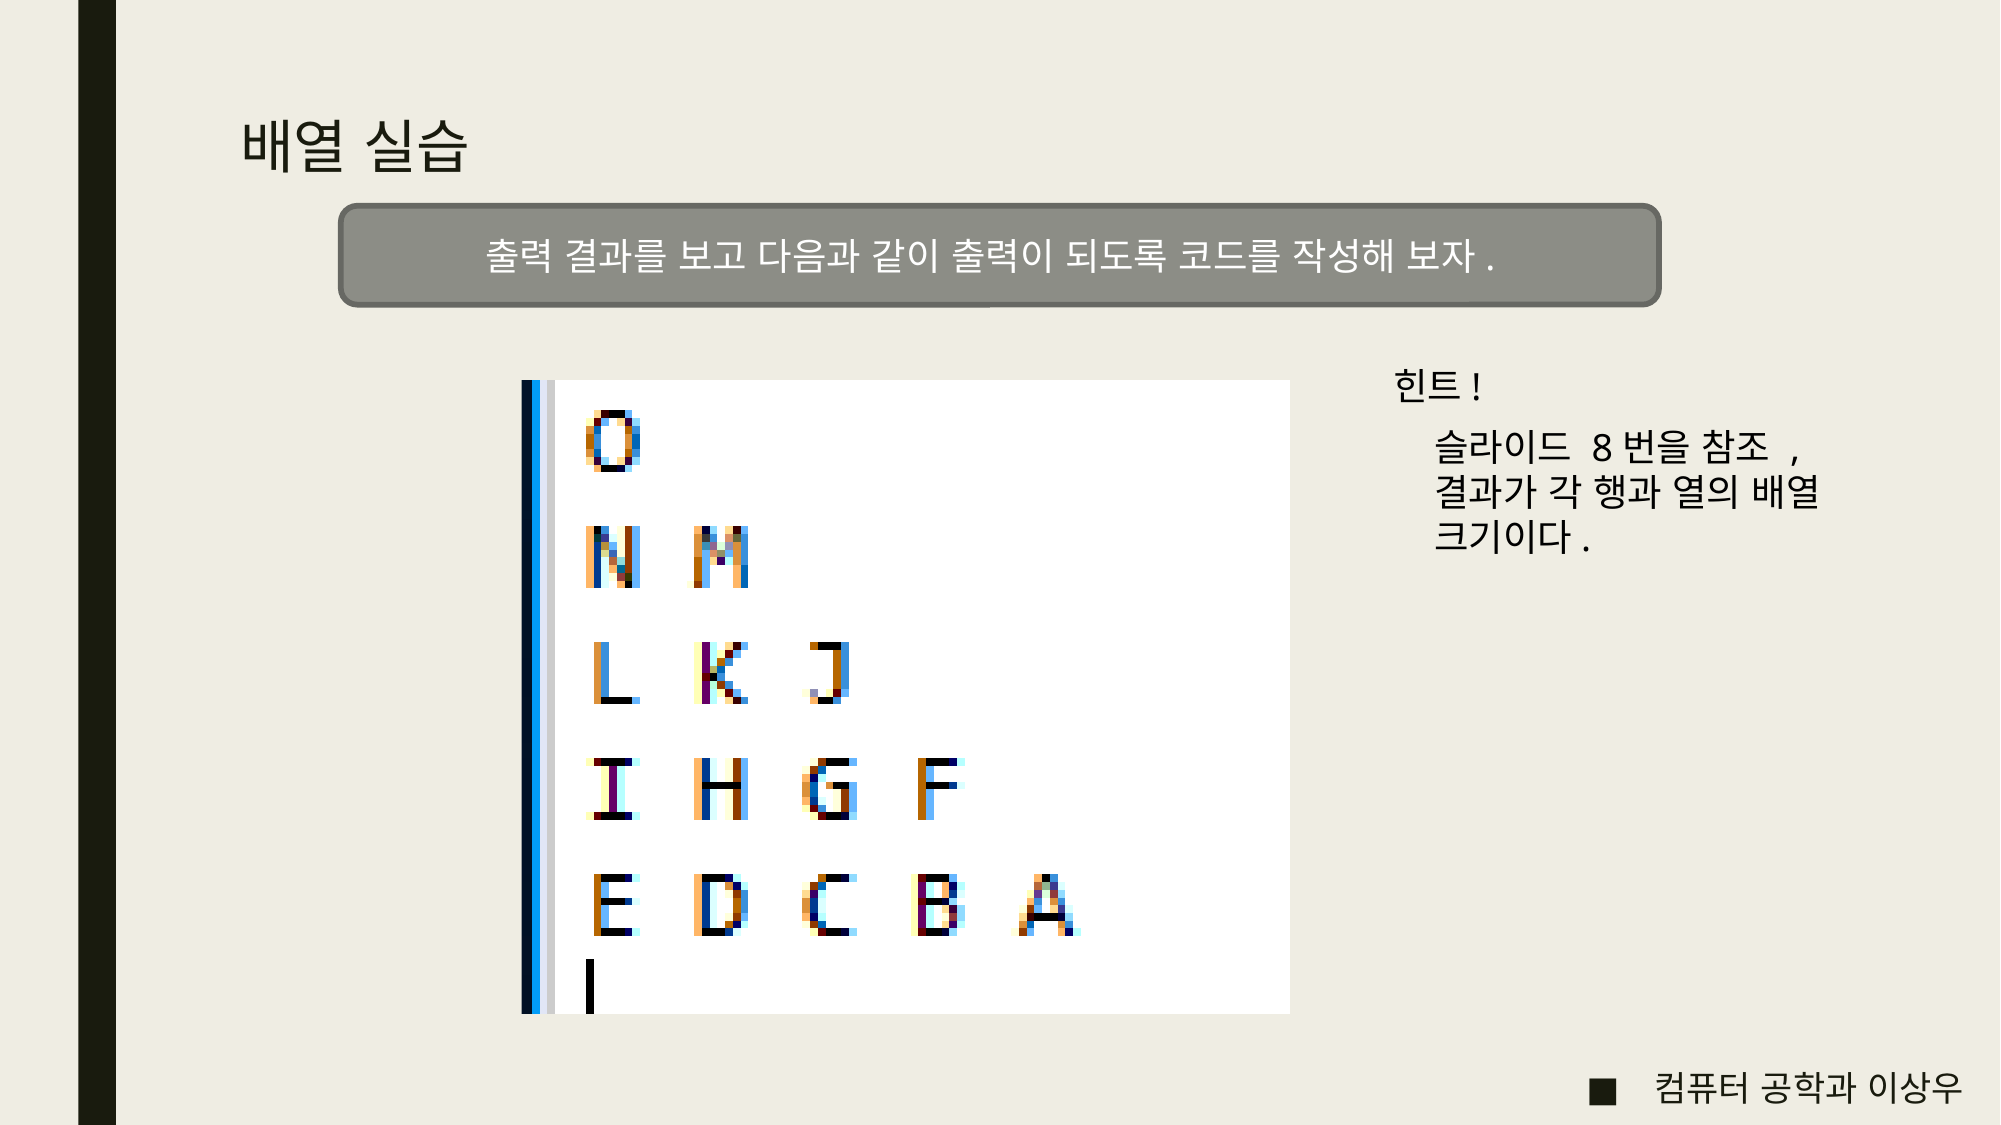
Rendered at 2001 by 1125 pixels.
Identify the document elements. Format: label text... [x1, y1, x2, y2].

title 배열 실습 [225, 111, 522, 193]
text_box 슬라이드 8번을 참조 , 결과가 각 행과 열의 배열 크기이다. [1419, 416, 1899, 567]
text_box 힌트! [1378, 356, 1494, 416]
text_box 컴퓨터 공학과 이상우 [1571, 1062, 2000, 1125]
text_box 출력 결과를 보고 다음과 같이 출력이 되도록 코드를 작성해 보자. [337, 202, 1662, 308]
picture [521, 380, 1290, 1014]
